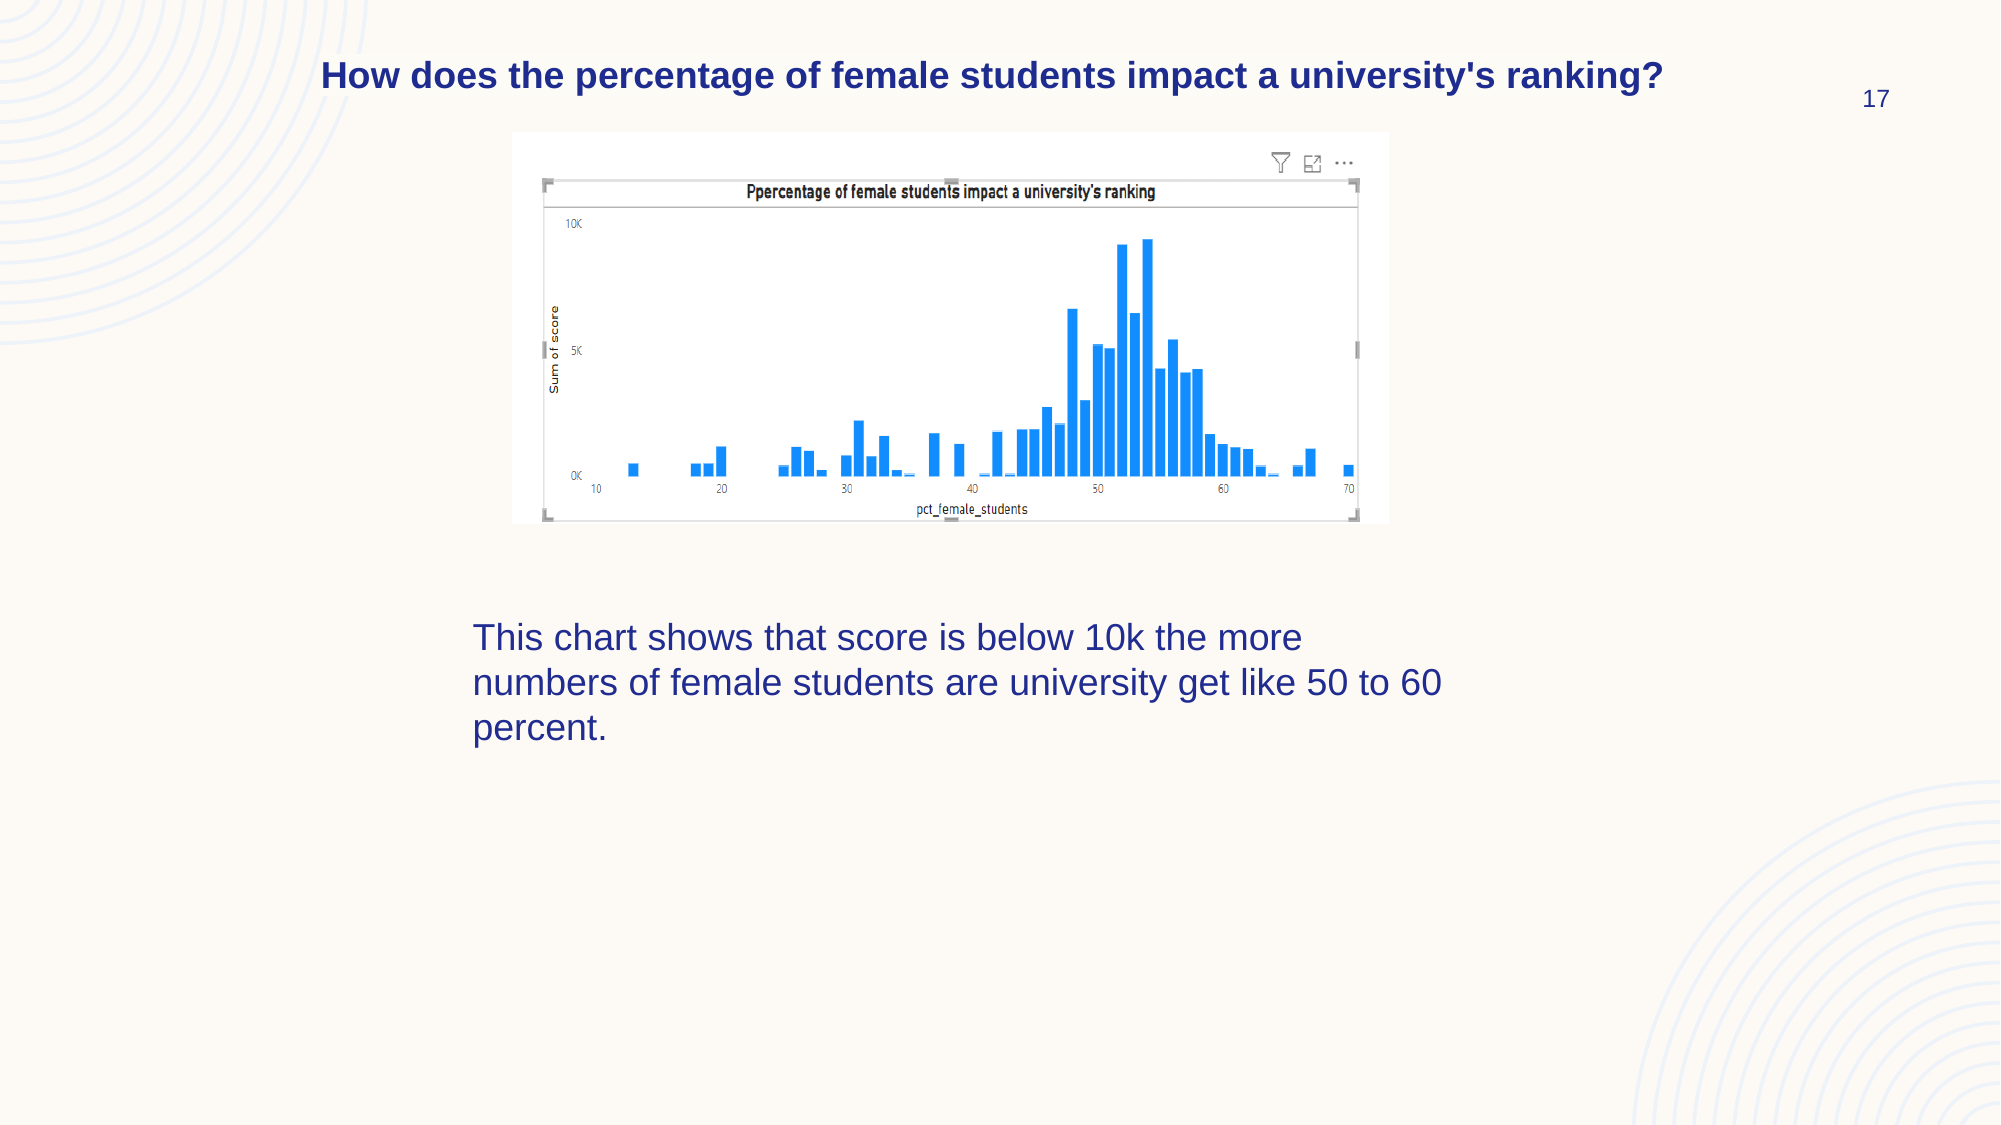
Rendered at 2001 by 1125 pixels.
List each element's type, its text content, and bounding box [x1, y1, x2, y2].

footer How does the percentage of female students impact a university's ranking? [305, 65, 1757, 111]
slide_number 17 [1795, 75, 1958, 120]
text_box This chart shows that score is below 10k the more numbers of female students are university get like 50 to 60 percent. [457, 605, 1459, 756]
picture [512, 132, 1389, 524]
